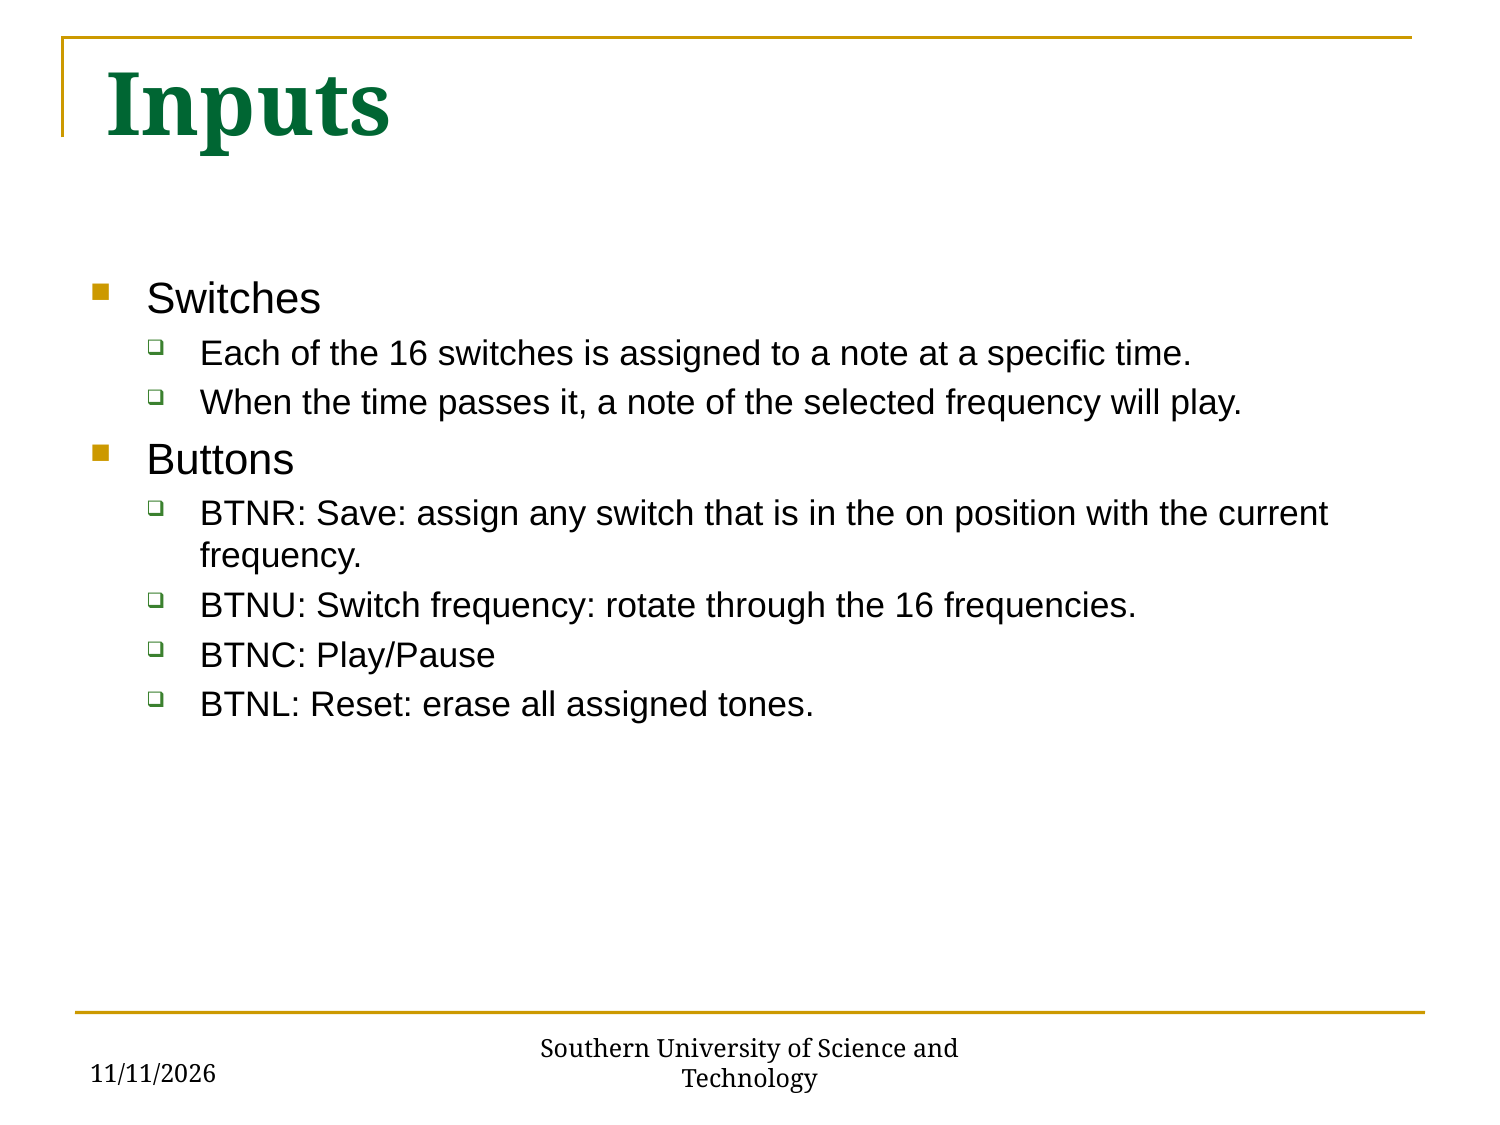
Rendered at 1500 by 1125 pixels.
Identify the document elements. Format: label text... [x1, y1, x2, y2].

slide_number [74, 1023, 426, 1100]
title Inputs [91, 59, 1442, 247]
footer Southern University of Science and Technology [501, 1024, 999, 1100]
text_box Switches Each of the 16 switches is assigned to a note at a specific time. When the time passes it, a note of the selected frequency will play. Buttons BTNR: Save: assign any switch that is in the on position with the current frequency. BTNU: Switch frequency: rotate through the 16 frequencies. BTNC: Play/Pause BTNL: Reset: erase all assigned tones. [74, 262, 1425, 1006]
